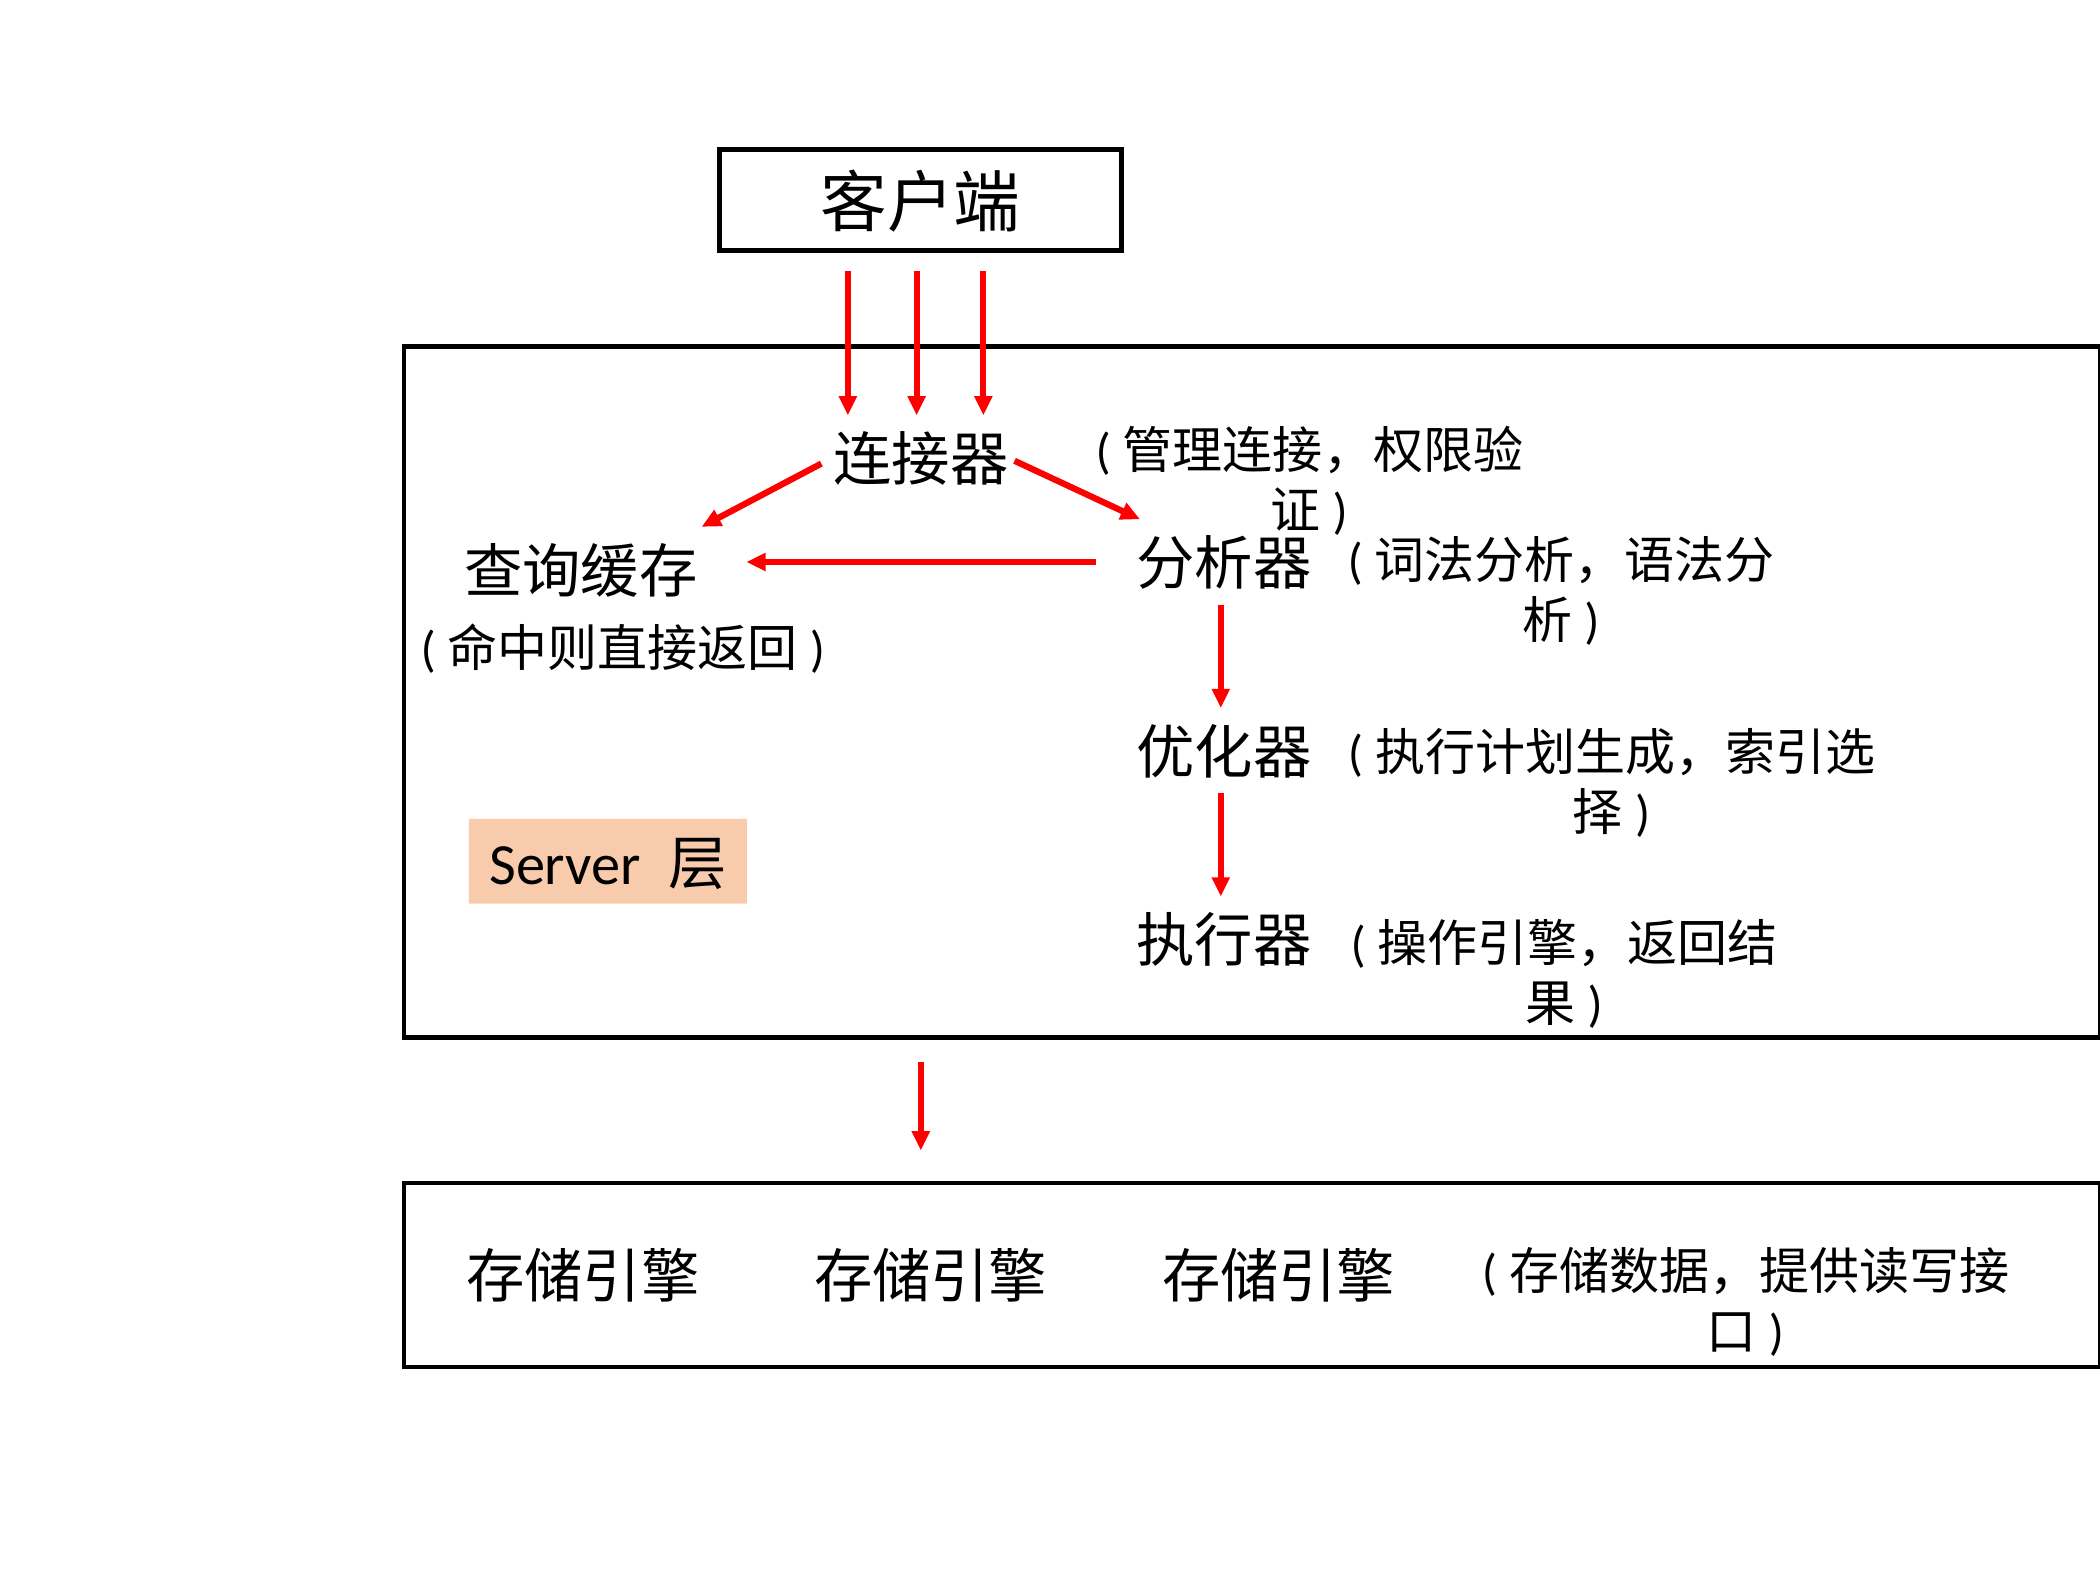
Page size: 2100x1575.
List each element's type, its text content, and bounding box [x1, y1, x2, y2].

text_box (词法分析，语法分析) [1308, 521, 1814, 656]
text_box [702, 463, 822, 527]
text_box [918, 345, 982, 414]
text_box 客户端 [719, 149, 1123, 251]
text_box Server 层 [468, 818, 747, 904]
text_box 查询缓存 [441, 526, 720, 609]
text_box [403, 1182, 2100, 1368]
text_box (存储数据，提供读写接口) [1445, 1232, 2046, 1367]
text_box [1014, 460, 1140, 519]
text_box (执行计划生成，索引选择) [1311, 712, 1912, 848]
text_box 存储引擎 [1139, 1232, 1418, 1317]
text_box 优化器 [1095, 707, 1353, 793]
text_box 分析器 [1095, 546, 1308, 604]
text_box [403, 500, 1311, 1039]
text_box 连接器 [790, 414, 1051, 500]
text_box 存储引擎 [443, 1232, 722, 1317]
text_box [849, 345, 915, 414]
text_box 存储引擎 [791, 1232, 1070, 1317]
text_box (命中则直接返回) [403, 609, 842, 685]
text_box (管理连接，权限验证) [1056, 410, 1562, 546]
text_box (操作引擎，返回结果) [1311, 903, 1817, 1039]
text_box 执行器 [1095, 896, 1353, 981]
text_box [403, 345, 846, 609]
text_box [985, 345, 2100, 1039]
